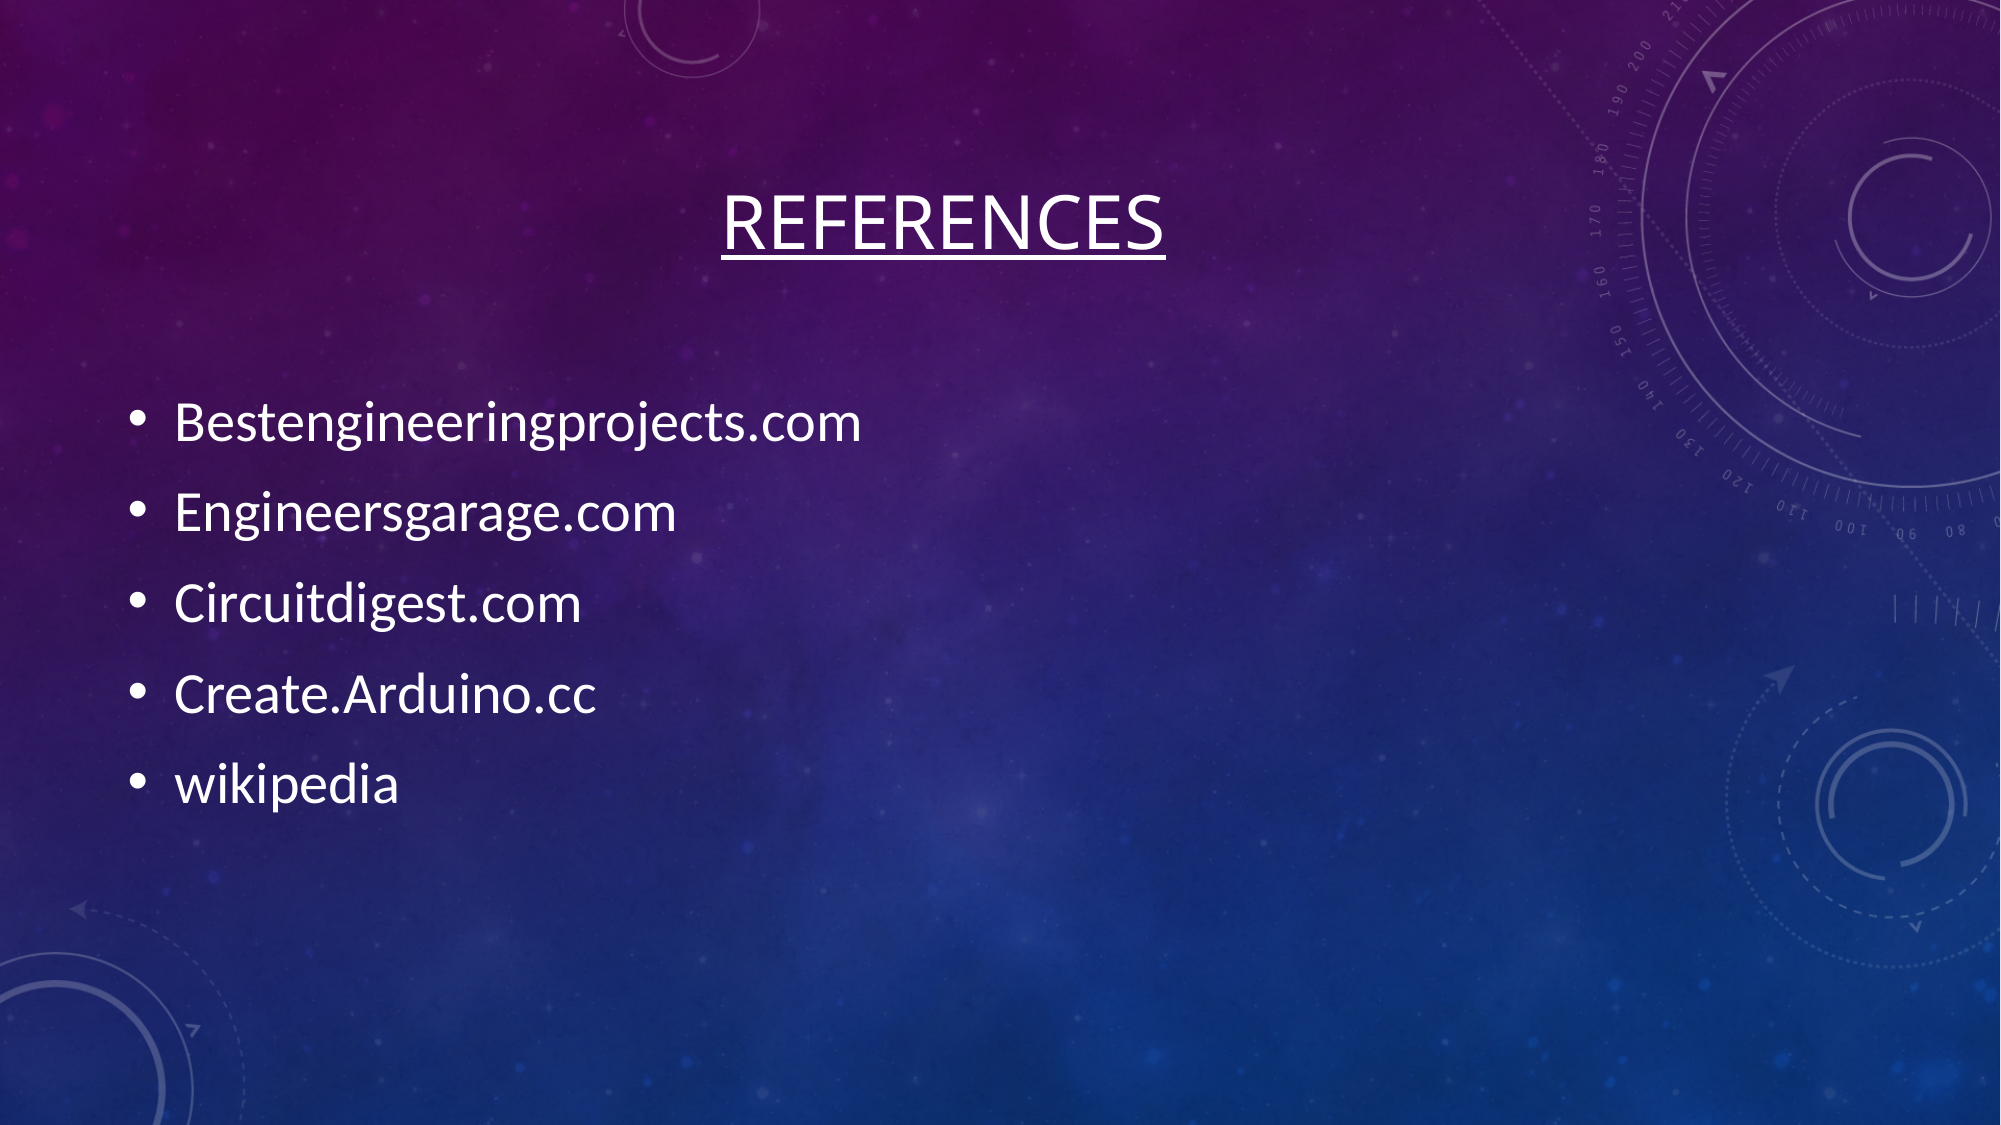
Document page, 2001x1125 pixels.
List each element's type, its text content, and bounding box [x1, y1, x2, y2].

title References [112, 99, 1775, 299]
picture [0, 0, 2001, 1125]
list Bestengineeringprojects.com Engineersgarage.com Circuitdigest.com Create.Arduino.cc wikipedia [112, 299, 1775, 899]
